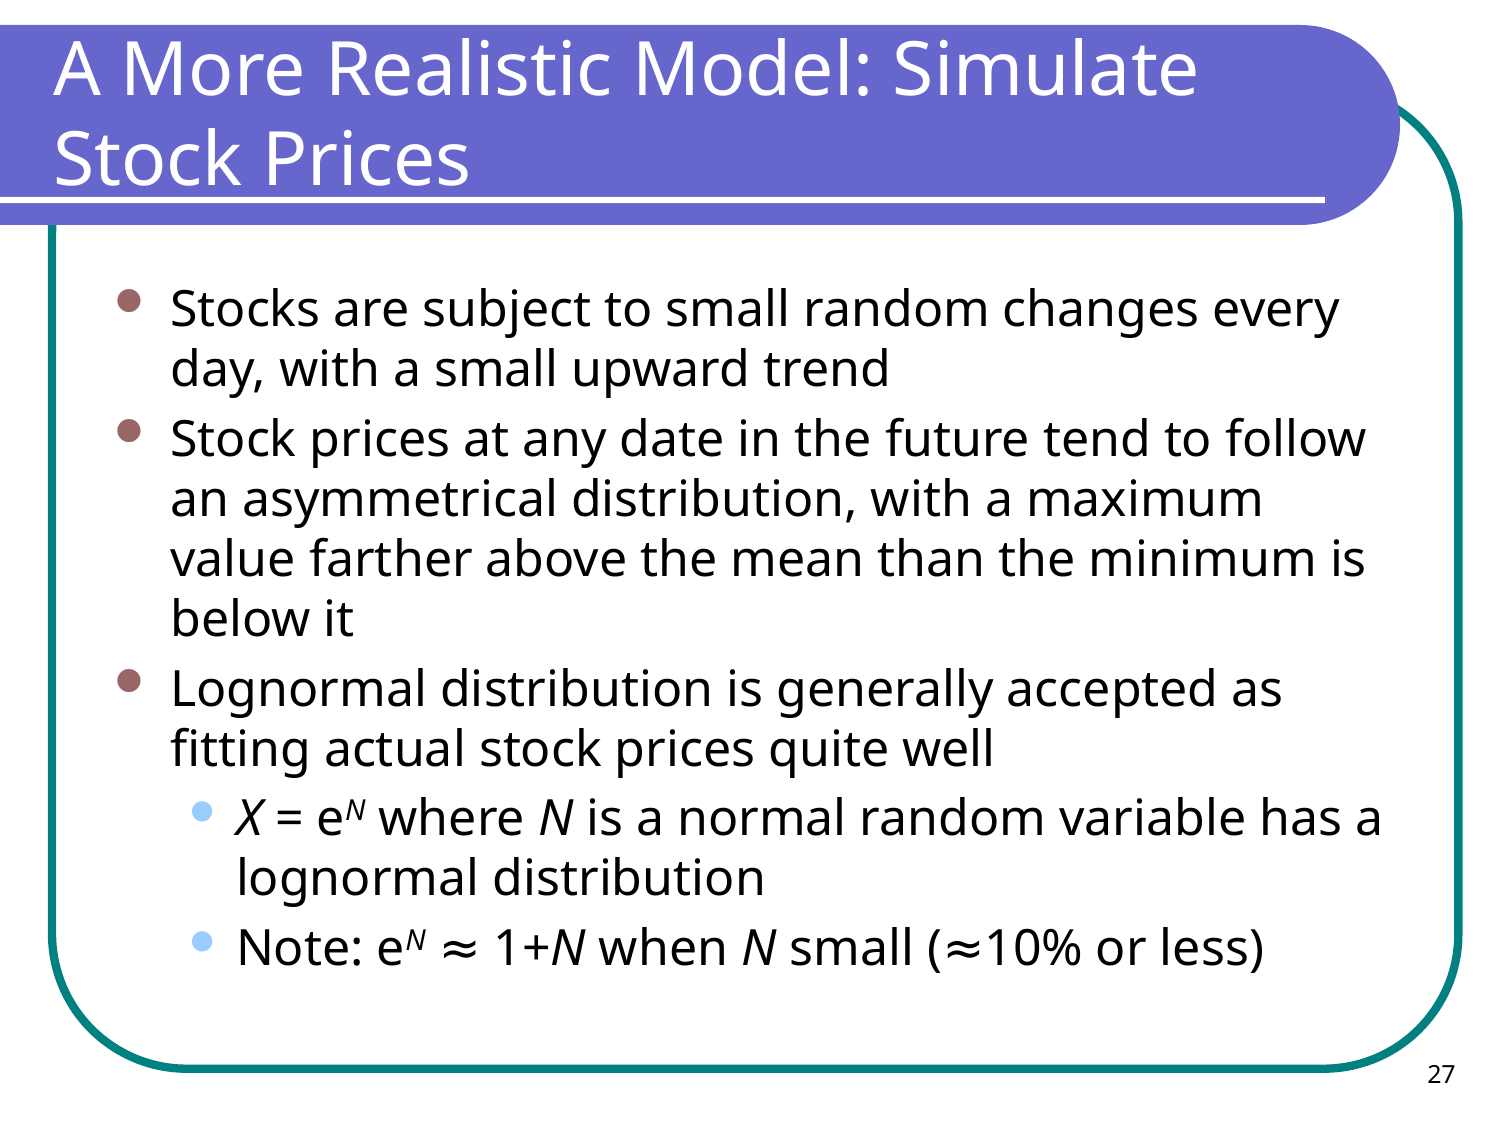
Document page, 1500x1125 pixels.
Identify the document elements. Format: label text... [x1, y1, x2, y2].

title A More Realistic Model: Simulate Stock Prices [38, 17, 1249, 205]
slide_number 27 [1120, 1024, 1472, 1101]
list Stocks are subject to small random changes every day, with a small upward trend Stock prices at any date in the future tend to follow an asymmetrical distribution, with a maximum value farther above the mean than the minimum is below it Lognormal distribution is generally accepted as fitting actual stock prices quite well X = eN where N is a normal random variable has a lognormal distribution Note: eN ≈ 1+N when N small (≈10% or less) [99, 268, 1405, 1091]
